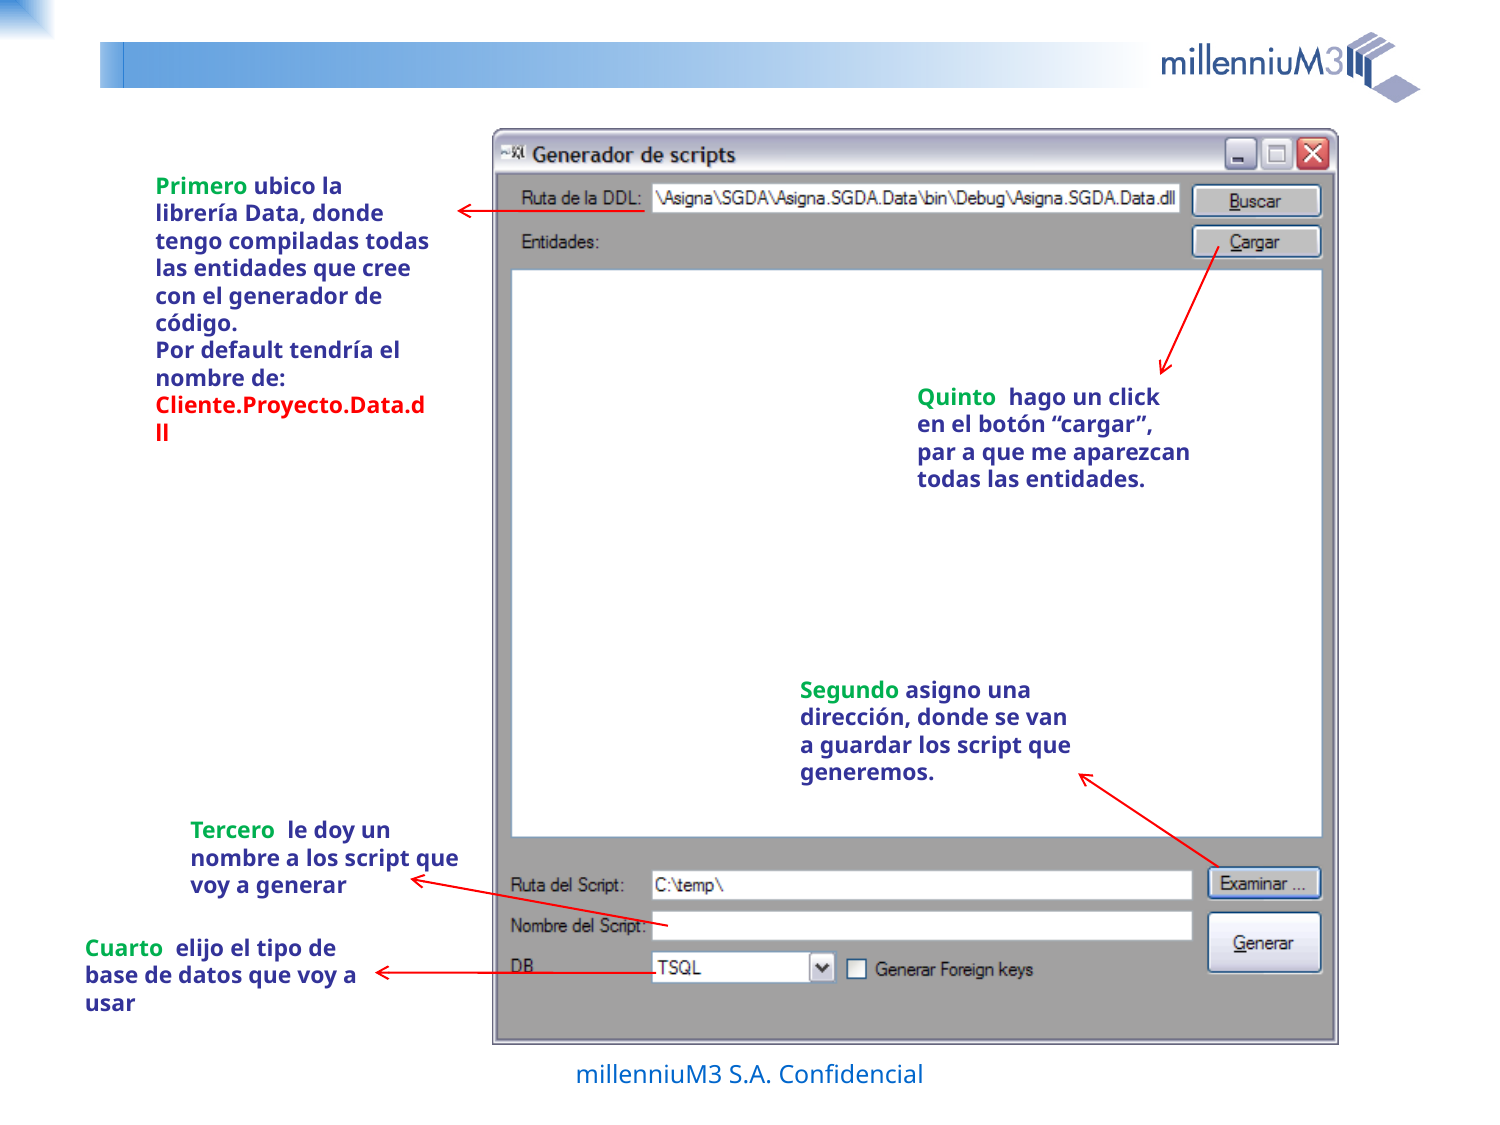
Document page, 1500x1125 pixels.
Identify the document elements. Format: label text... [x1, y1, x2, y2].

picture [1151, 18, 1431, 105]
text_box Cuarto elijo el tipo de base de datos que voy a usar [70, 925, 375, 1023]
footer millenniuM3 S.A. Confidencial [512, 1052, 988, 1101]
text_box Primero ubico la librería Data, donde tengo compiladas todas las entidades que cree con el generador de código. Por default tendría el nombre de: Cliente.Proyecto.Data.dll [140, 163, 446, 454]
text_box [409, 878, 669, 926]
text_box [1077, 773, 1219, 868]
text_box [1124, 281, 1254, 341]
picture [491, 128, 1340, 1045]
text_box Tercero le doy un nombre a los script que voy a generar [175, 808, 481, 906]
